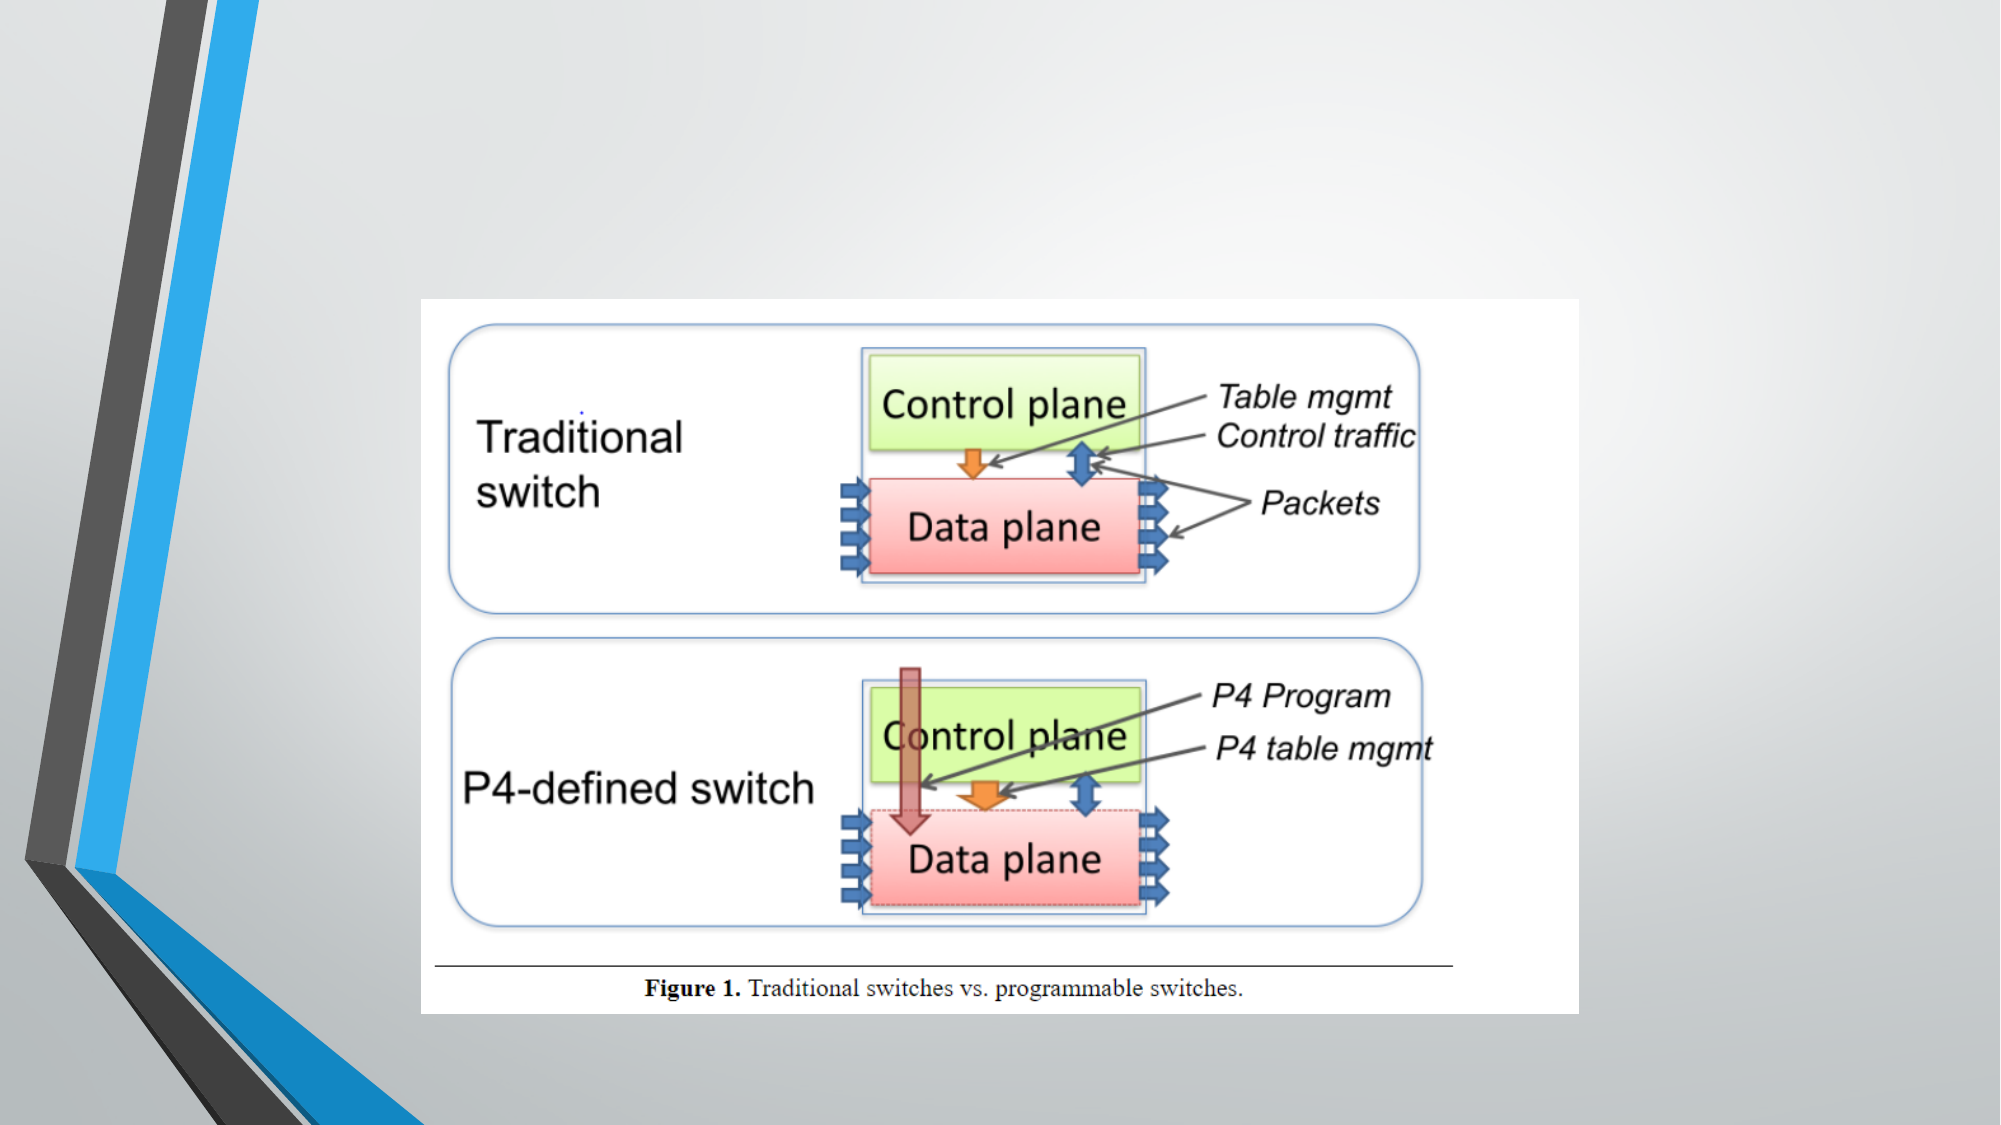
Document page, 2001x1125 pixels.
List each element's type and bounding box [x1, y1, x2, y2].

picture [421, 299, 1579, 1014]
